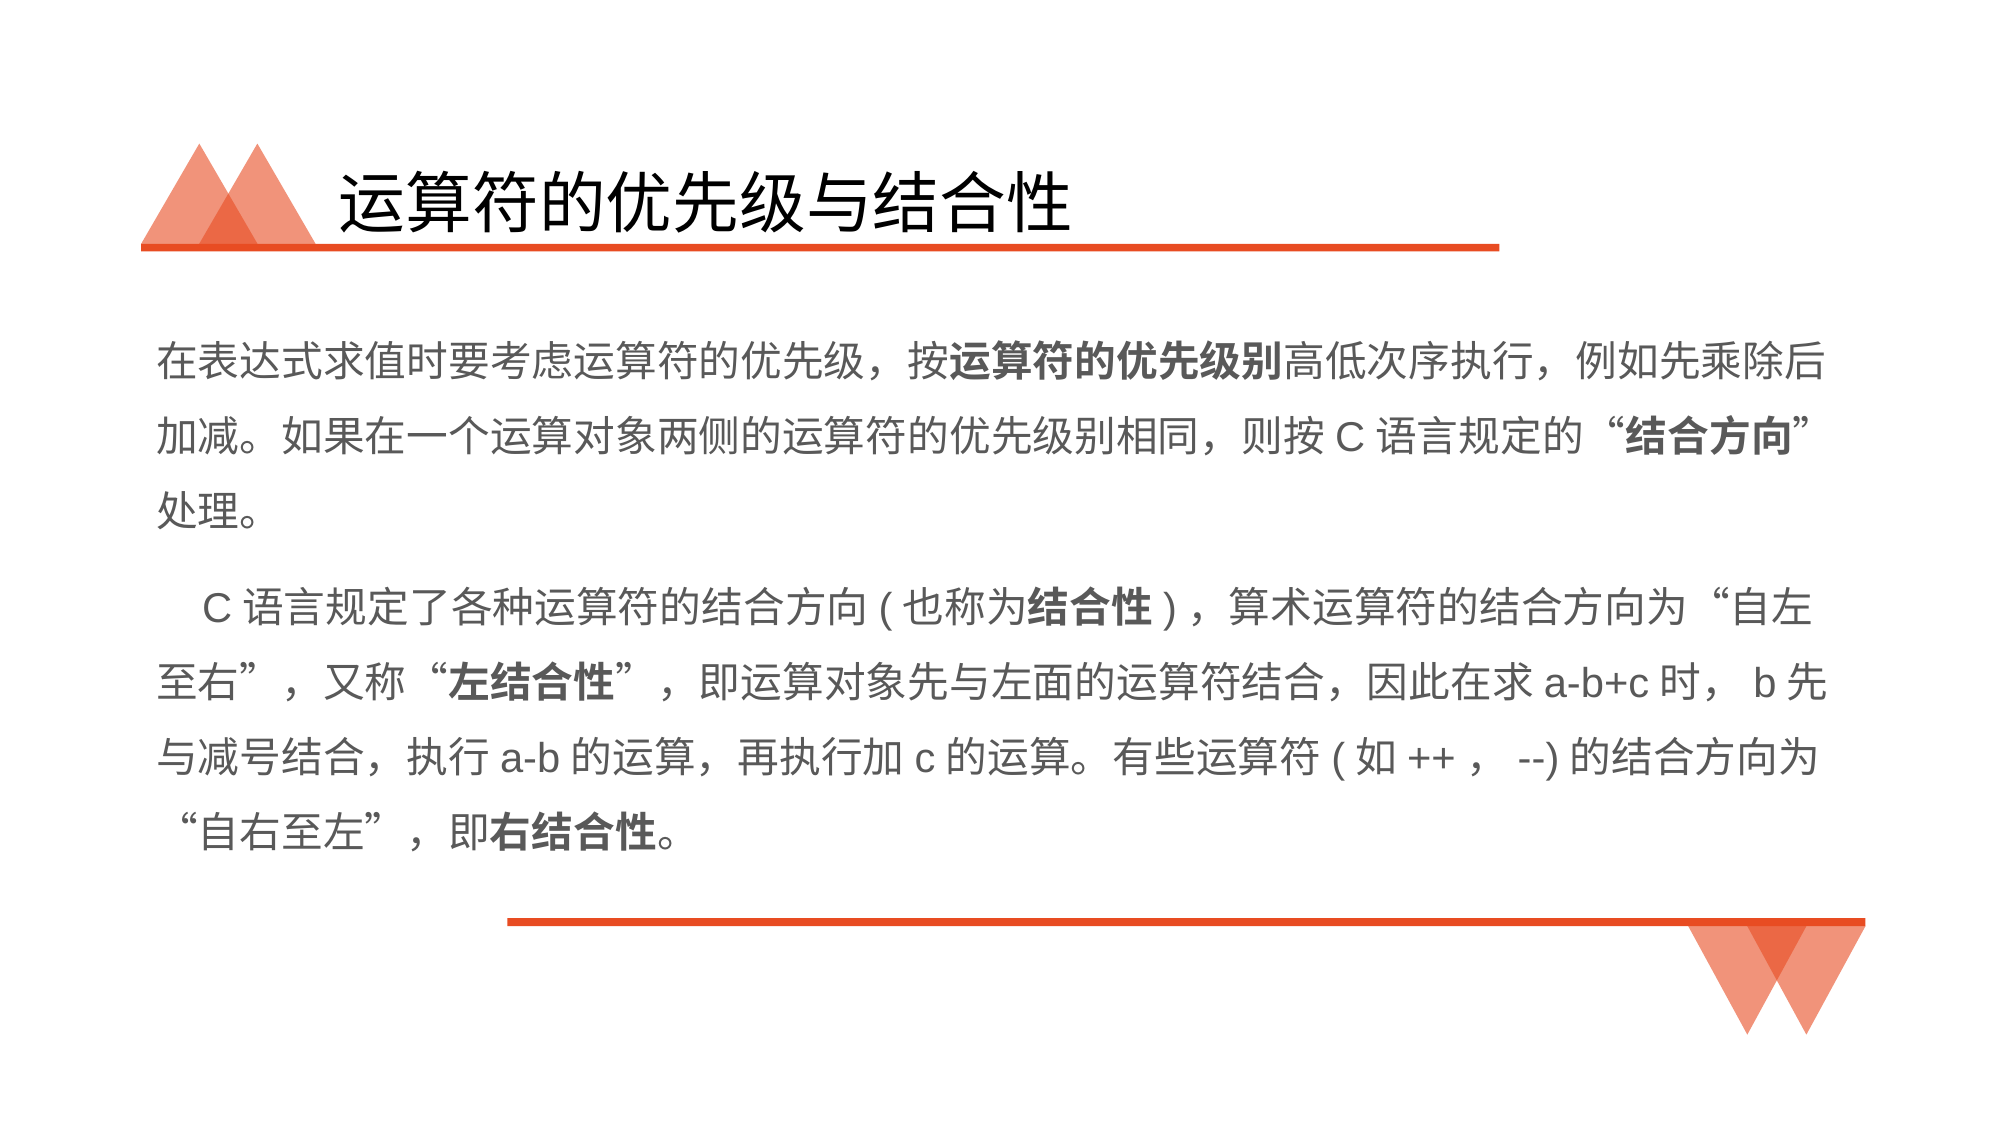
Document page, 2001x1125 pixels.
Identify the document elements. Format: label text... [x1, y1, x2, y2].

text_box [141, 143, 1500, 252]
text_box 在表达式求值时要考虑运算符的优先级，按运算符的优先级别高低次序执行，例如先乘除后加减。如果在一个运算对象两侧的运算符的优先级别相同，则按C语言规定的“结合方向”处理。 C语言规定了各种运算符的结合方向(也称为结合性)，算术运算符的结合方向为“自左至右”，又称“左结合性”，即运算对象先与左面的运算符结合，因此在求a-b+c时，b先与减号结合，执行a-b的运算，再执行加c的运算。有些运算符(如++，--)的结合方向为“自右至左”，即右结合性。 [141, 251, 1867, 915]
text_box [507, 917, 1866, 1035]
